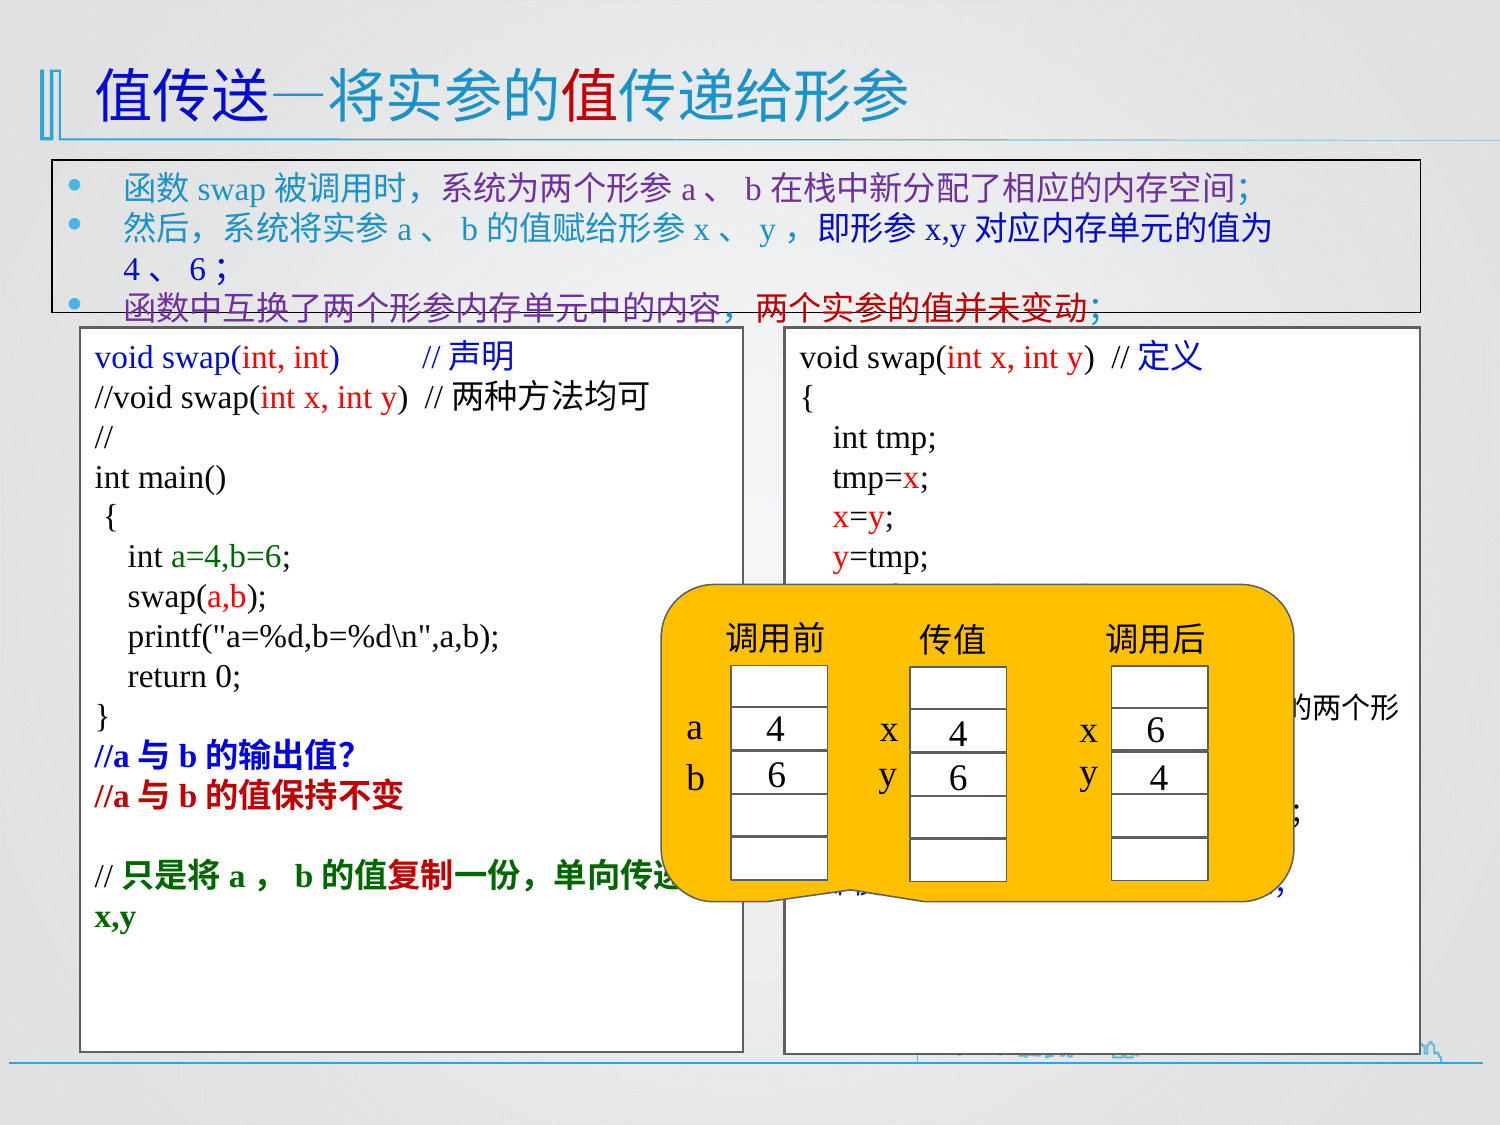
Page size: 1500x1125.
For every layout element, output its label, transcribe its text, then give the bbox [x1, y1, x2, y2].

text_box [661, 584, 1294, 902]
title 值传送—将实参的值传递给形参 [79, 41, 1407, 138]
text_box 函数swap被调用时，系统为两个形参a、b在栈中新分配了相应的内存空间； 然后，系统将实参a、b的值赋给形参x、y，即形参x,y对应内存单元的值为4、6； 函数中互换了两个形参内存单元中的内容，两个实参的值并未变动； [52, 159, 1421, 313]
picture [0, 0, 1500, 1125]
list void swap(int x, int y) //定义 { int tmp; tmp=x; x=y; y=tmp; printf("x=%d,y=%d\n",x,y); } //x与y的输出值？x=6,y=4 //主函数将数值4,6传给函数被调函数的两个形参； //在函数中，将两个形参的值互换； //函数执行完毕，形参x与y随之消失； //对实参中的值并未产生影响； //即使将形参x,y改为a,b，效果同上； [783, 326, 1421, 1055]
text_box void swap(int, int) //声明 //void swap(int x, int y) //两种方法均可 // int main() { int a=4,b=6; swap(a,b); printf("a=%d,b=%d\n",a,b); return 0; } //a与b的输出值？ //a与b的值保持不变 //只是将a，b的值复制一份，单向传递给x,y [79, 326, 744, 1053]
